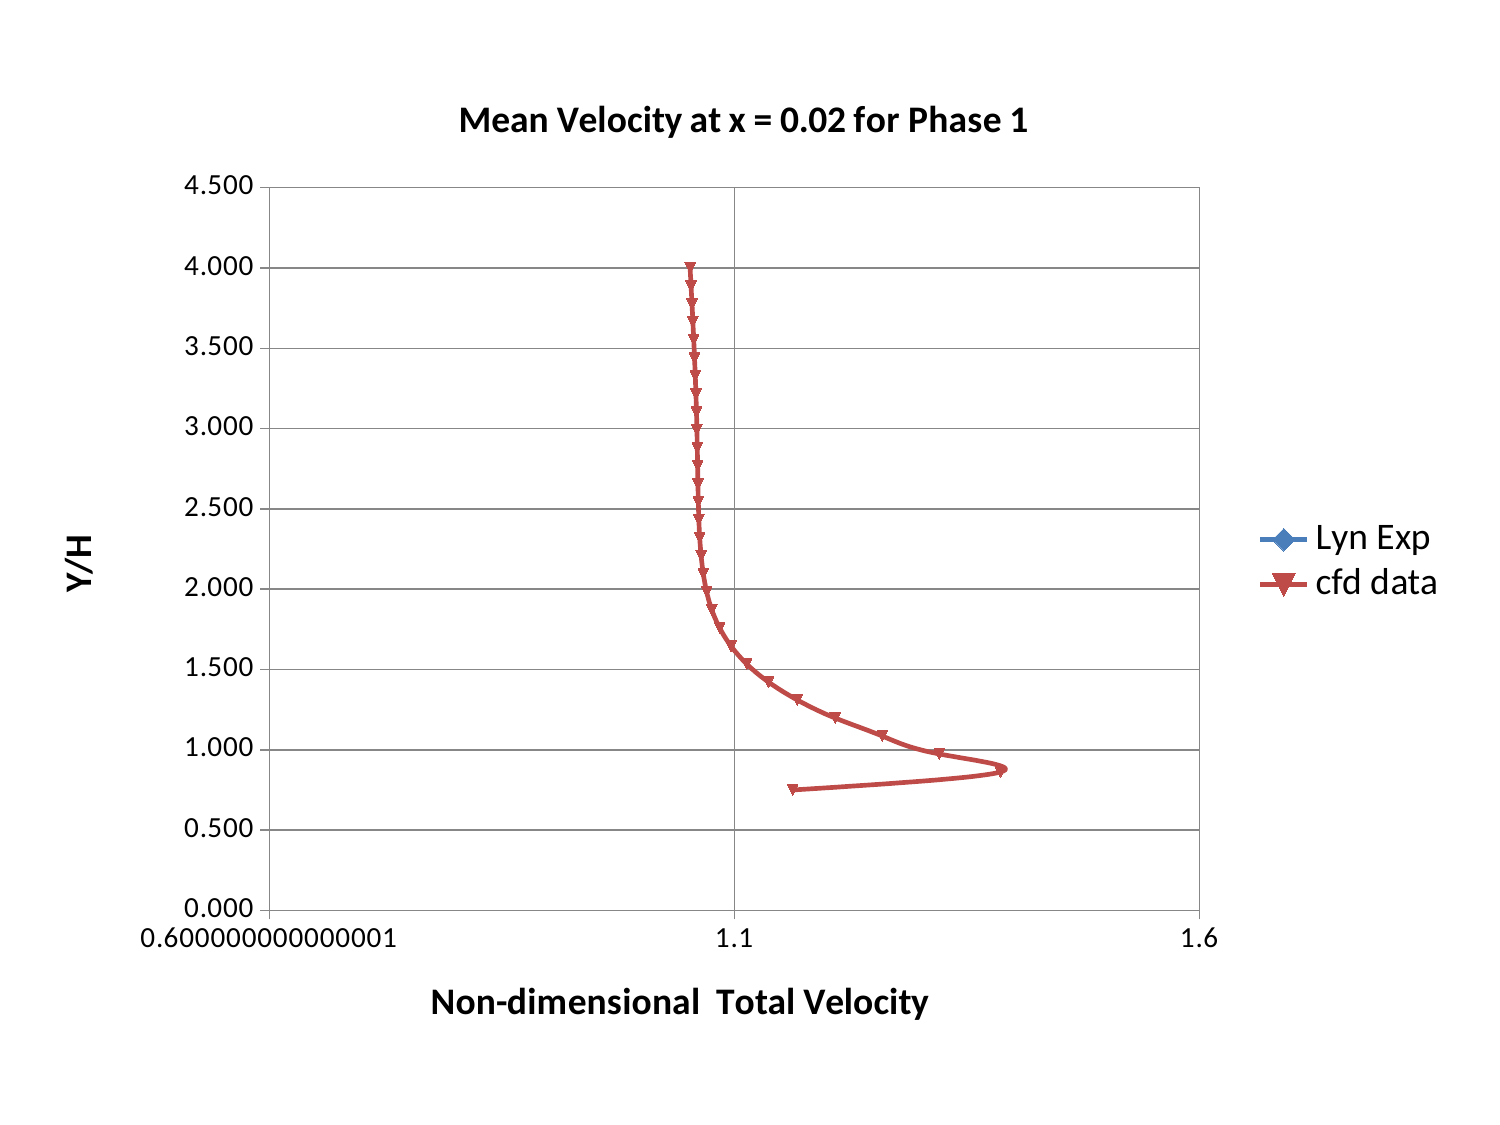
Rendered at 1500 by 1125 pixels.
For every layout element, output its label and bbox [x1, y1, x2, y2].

chart [24, 64, 1463, 1061]
